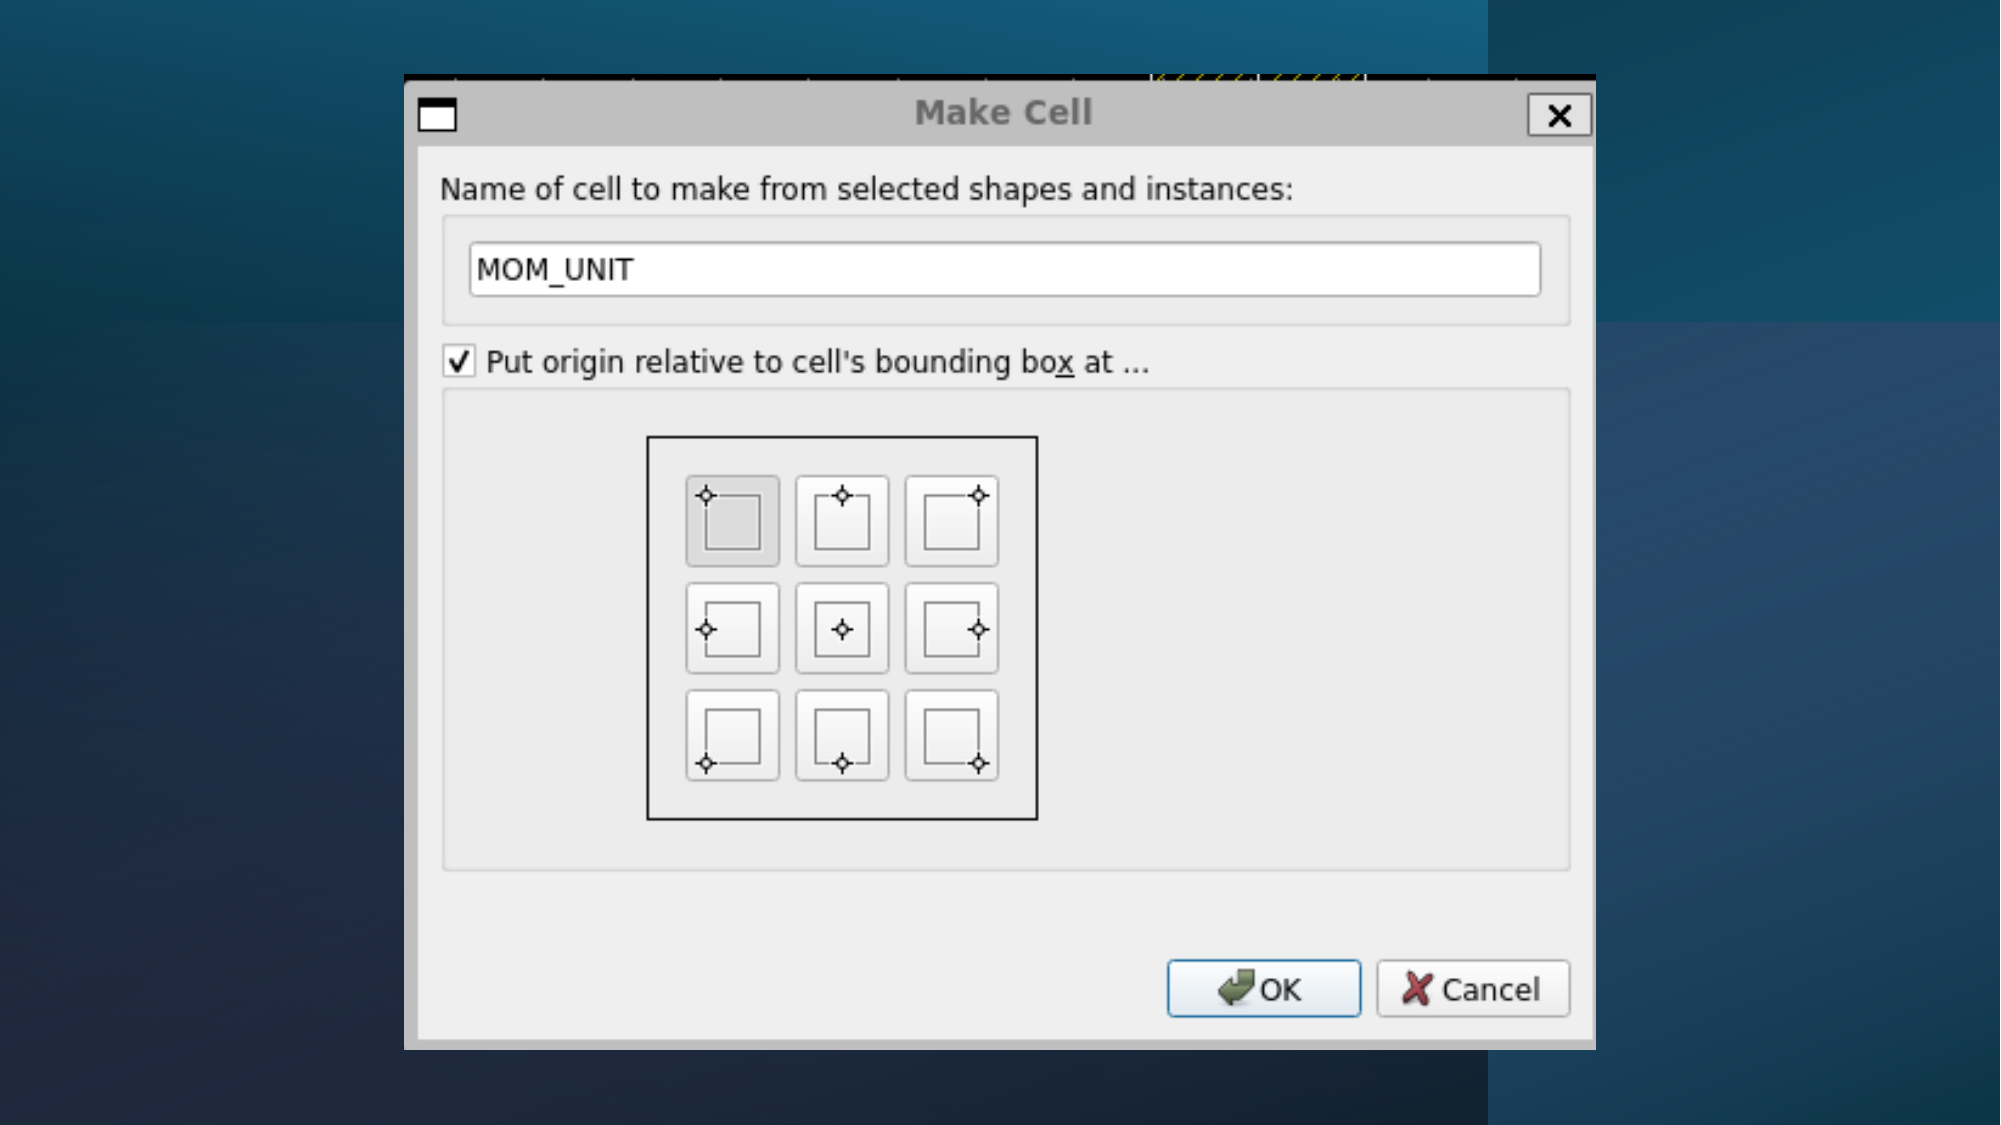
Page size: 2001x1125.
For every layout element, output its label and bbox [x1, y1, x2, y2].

text_box [0, 321, 2000, 1125]
text_box [1489, 0, 2000, 321]
text_box [0, 0, 1489, 321]
list [403, 74, 1597, 1051]
